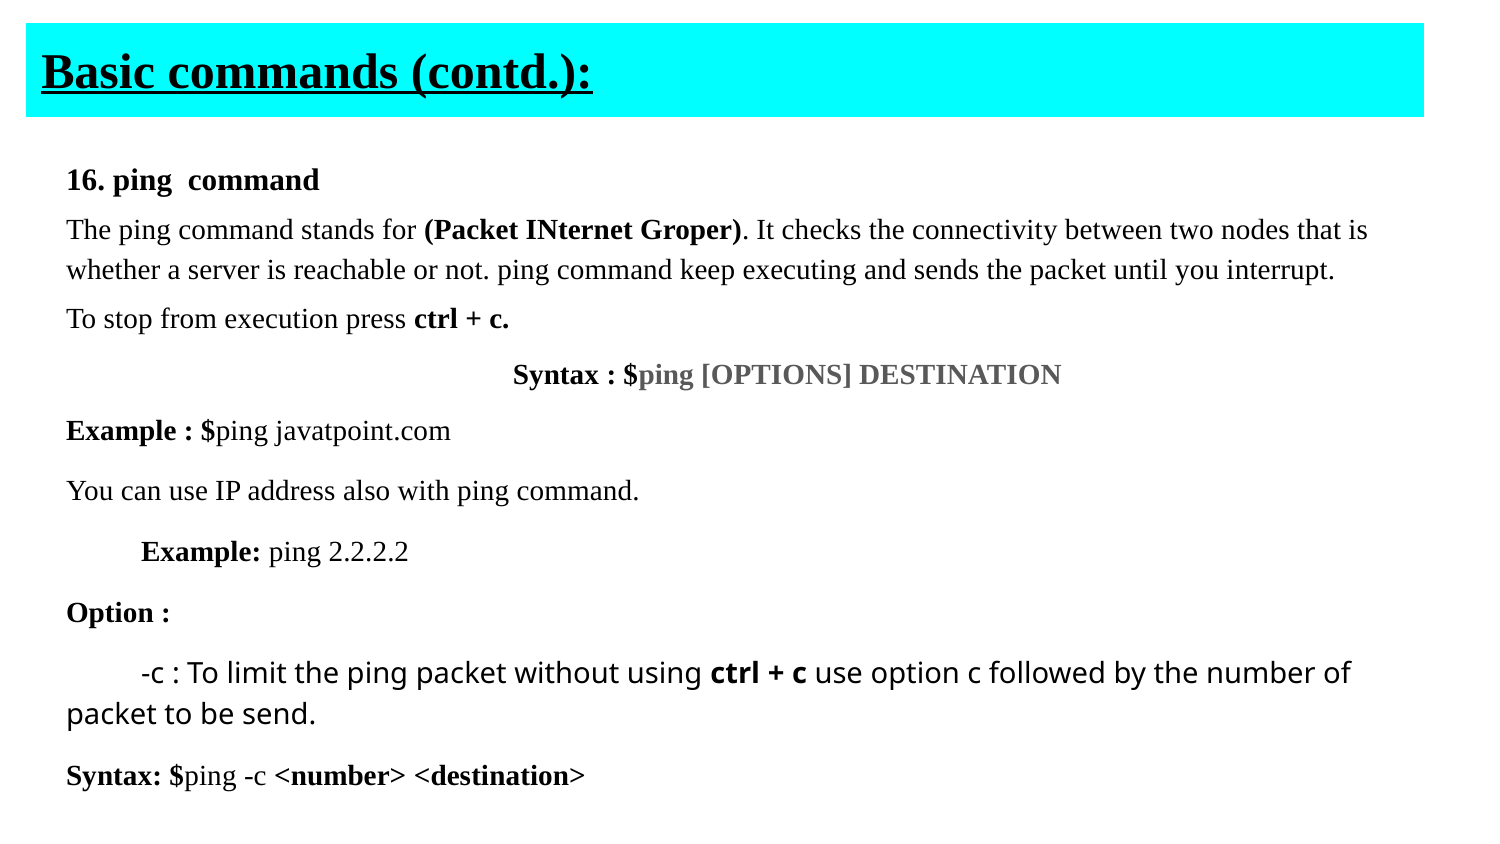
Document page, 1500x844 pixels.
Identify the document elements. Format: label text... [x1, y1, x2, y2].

title Basic commands (contd.): [26, 23, 1424, 117]
list 16. ping command The ping command stands for (Packet INternet Groper). It checks the connectivity between two nodes that is whether a server is reachable or not. ping command keep executing and sends the packet until you interrupt. To stop from execution press ctrl + c. Syntax : $ping [OPTIONS] DESTINATION Example : $ping javatpoint.com You can use IP address also with ping command. Example: ping 2.2.2.2 Option : -c : To limit the ping packet without using ctrl + c use option c followed by the number of packet to be send. Syntax: $ping -c <number> <destination> [51, 138, 1449, 844]
